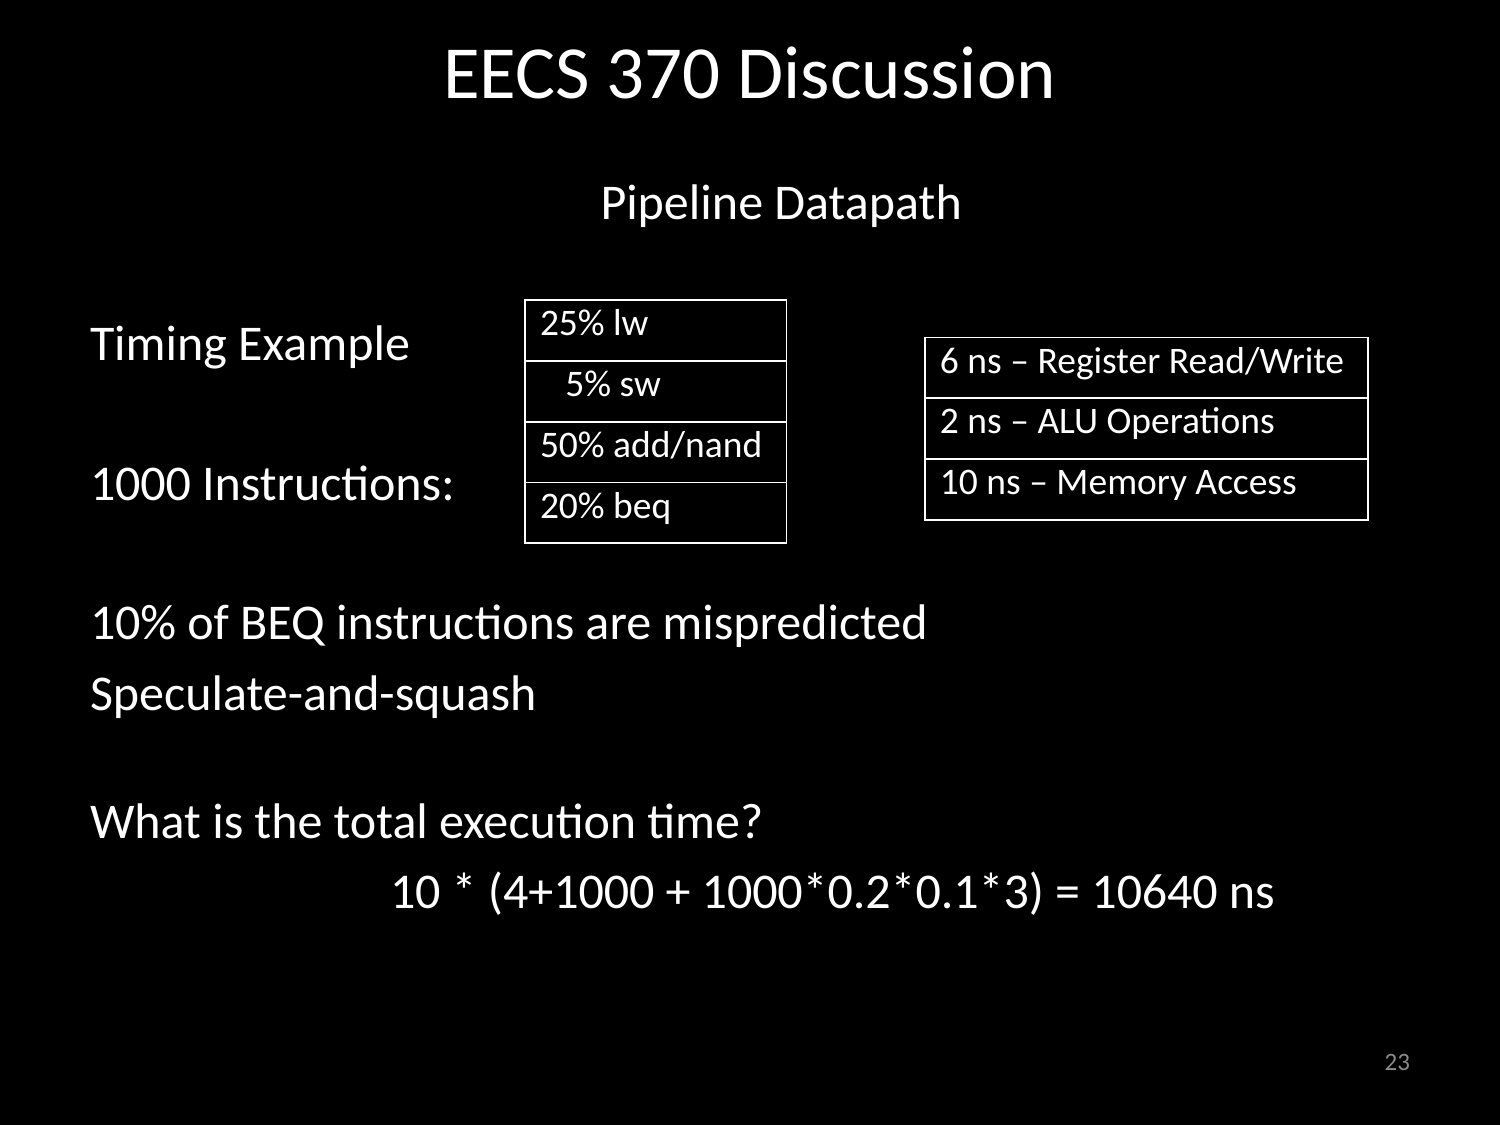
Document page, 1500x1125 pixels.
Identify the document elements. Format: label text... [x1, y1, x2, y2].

table_cell 20% beq [526, 483, 786, 542]
table_header 6 ns – Register Read/Write [926, 338, 1367, 397]
table_cell 50% add/nand [526, 423, 786, 482]
table_cell 2 ns – ALU Operations [926, 399, 1367, 458]
table_cell 5% sw [526, 362, 786, 421]
list Pipeline Datapath Timing Example 1000 Instructions: 10% of BEQ instructions are mispredicted Speculate-and-squash What is the total execution time? 10 * (4+1000 + 1000*0.2*0.1*3) = 10640 ns [75, 162, 1488, 1050]
title EECS 370 Discussion [75, 0, 1425, 162]
slide_number 23 [1074, 1030, 1425, 1091]
table_header 25% lw [526, 301, 786, 360]
table_cell 10 ns – Memory Access [926, 460, 1367, 519]
